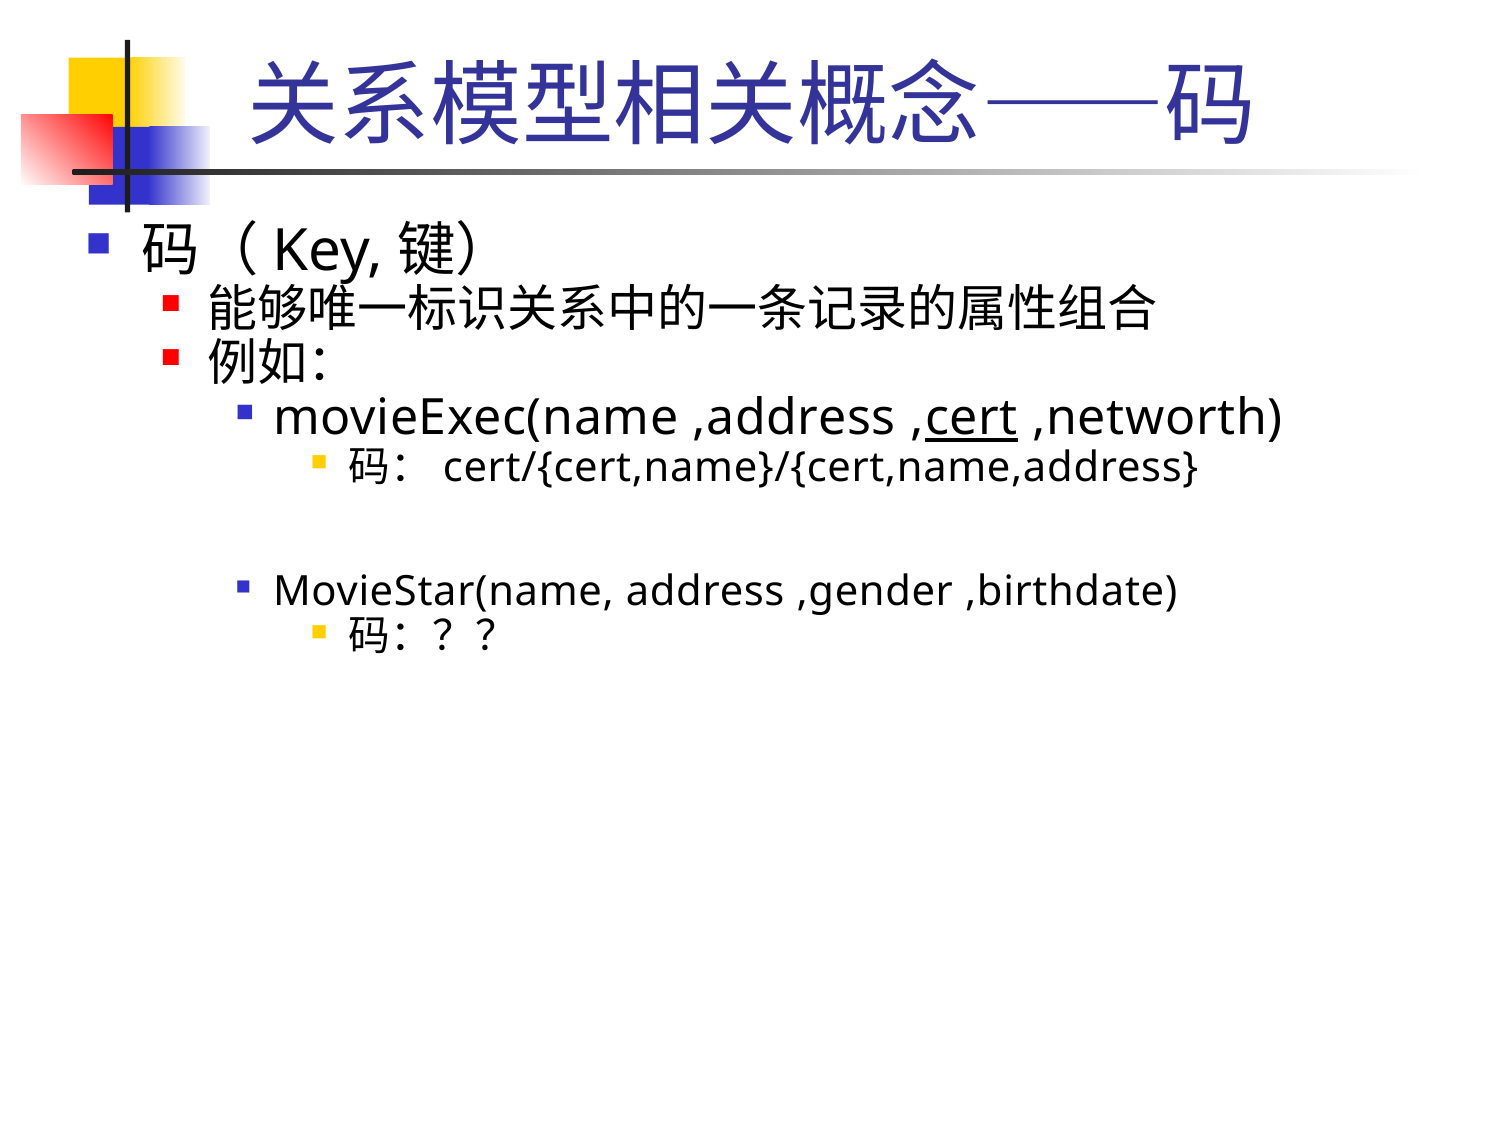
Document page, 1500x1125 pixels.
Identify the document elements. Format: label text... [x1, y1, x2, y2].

title 关系模型相关概念——码 [112, 37, 1392, 163]
list 码（Key,键） 能够唯一标识关系中的一条记录的属性组合 例如： movieExec(name ,address ,cert ,networth) 码：cert/{cert,name}/{cert,name,address} MovieStar(name, address ,gender ,birthdate) 码：？？ [70, 212, 1437, 981]
